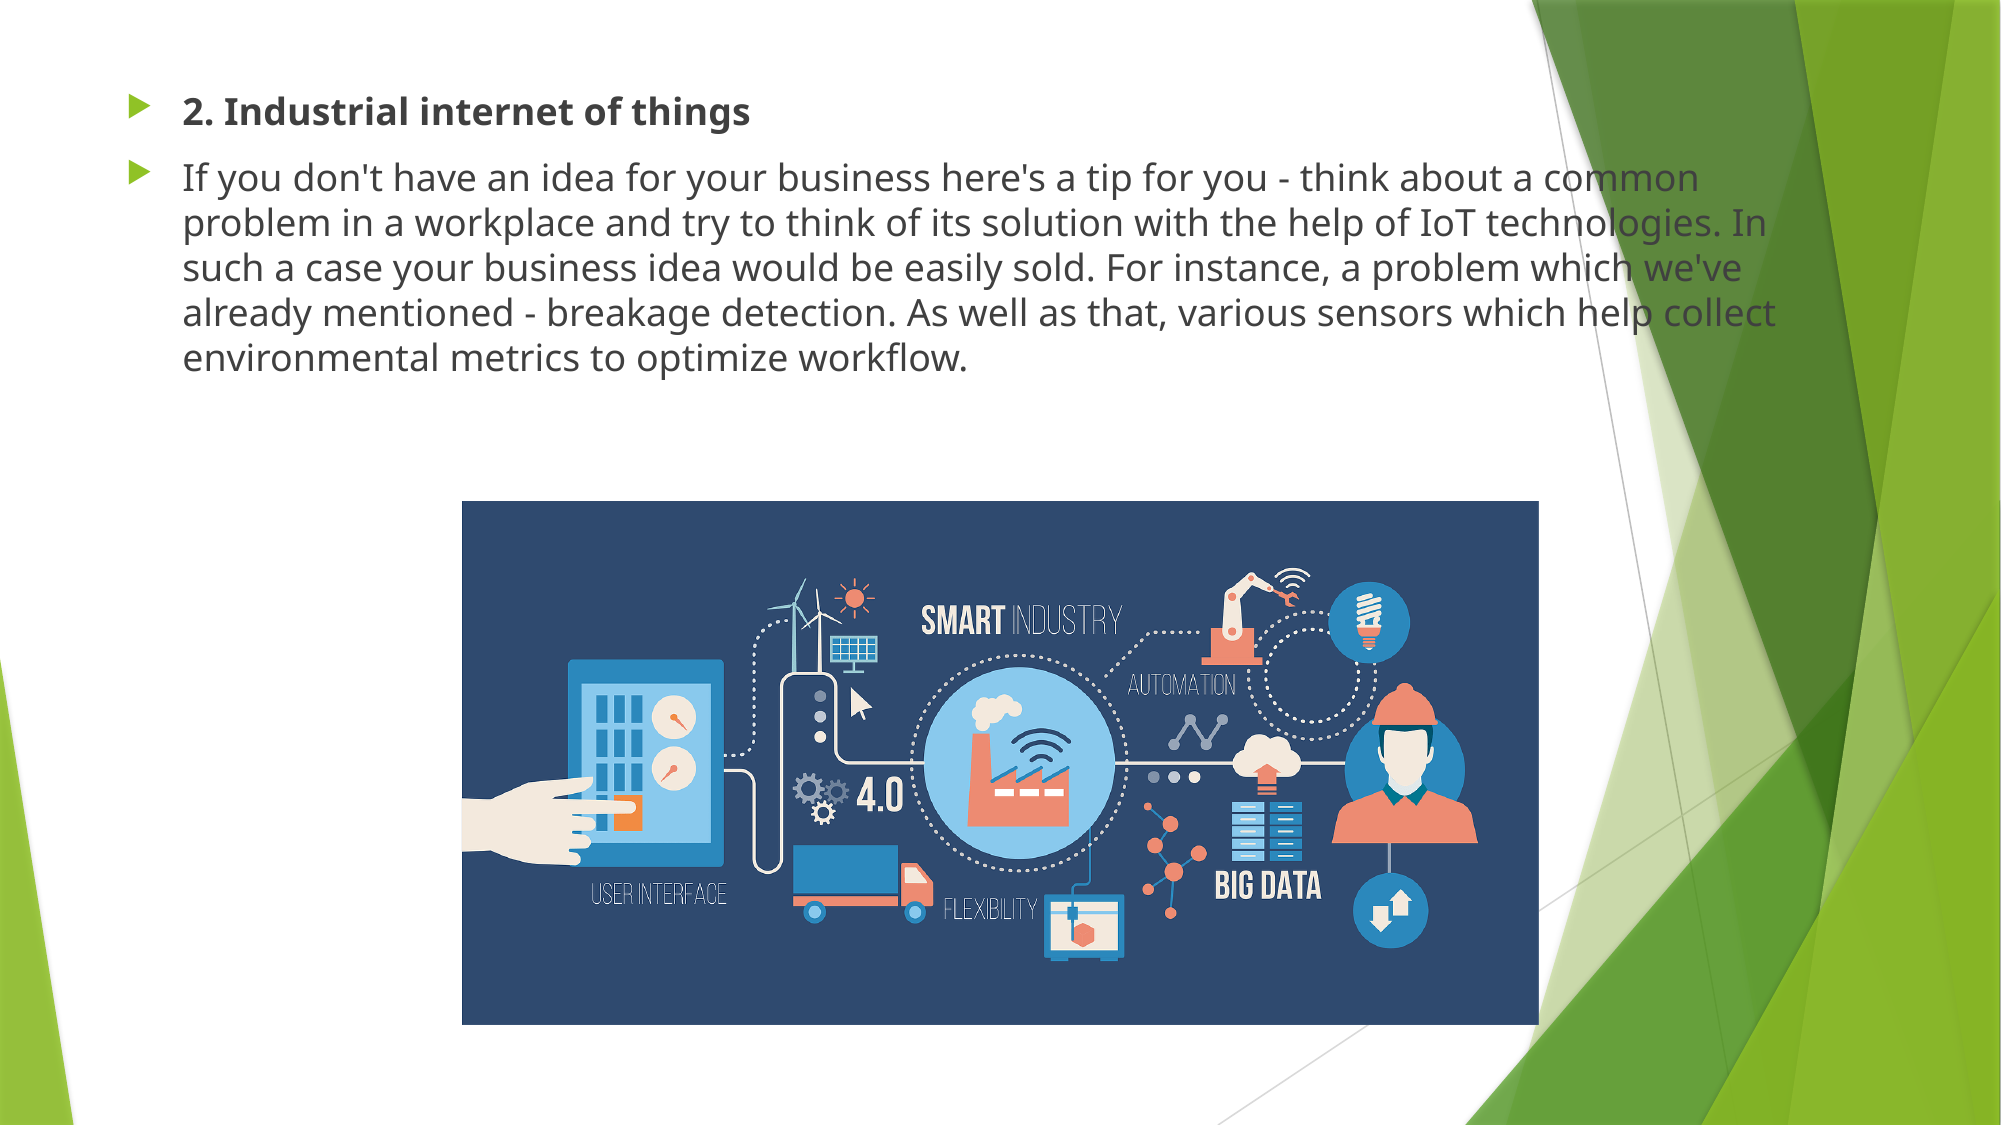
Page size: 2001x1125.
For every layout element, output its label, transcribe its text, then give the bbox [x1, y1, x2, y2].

list 2. Industrial internet of things If you don't have an idea for your business here's a tip for you - think about a common problem in a workplace and try to think of its solution with the help of IoT technologies. In such a case your business idea would be easily sold. For instance, a problem which we've already mentioned - breakage detection. As well as that, various sensors which help collect environmental metrics to optimize workflow. [111, 80, 1842, 474]
picture [460, 501, 1539, 1026]
